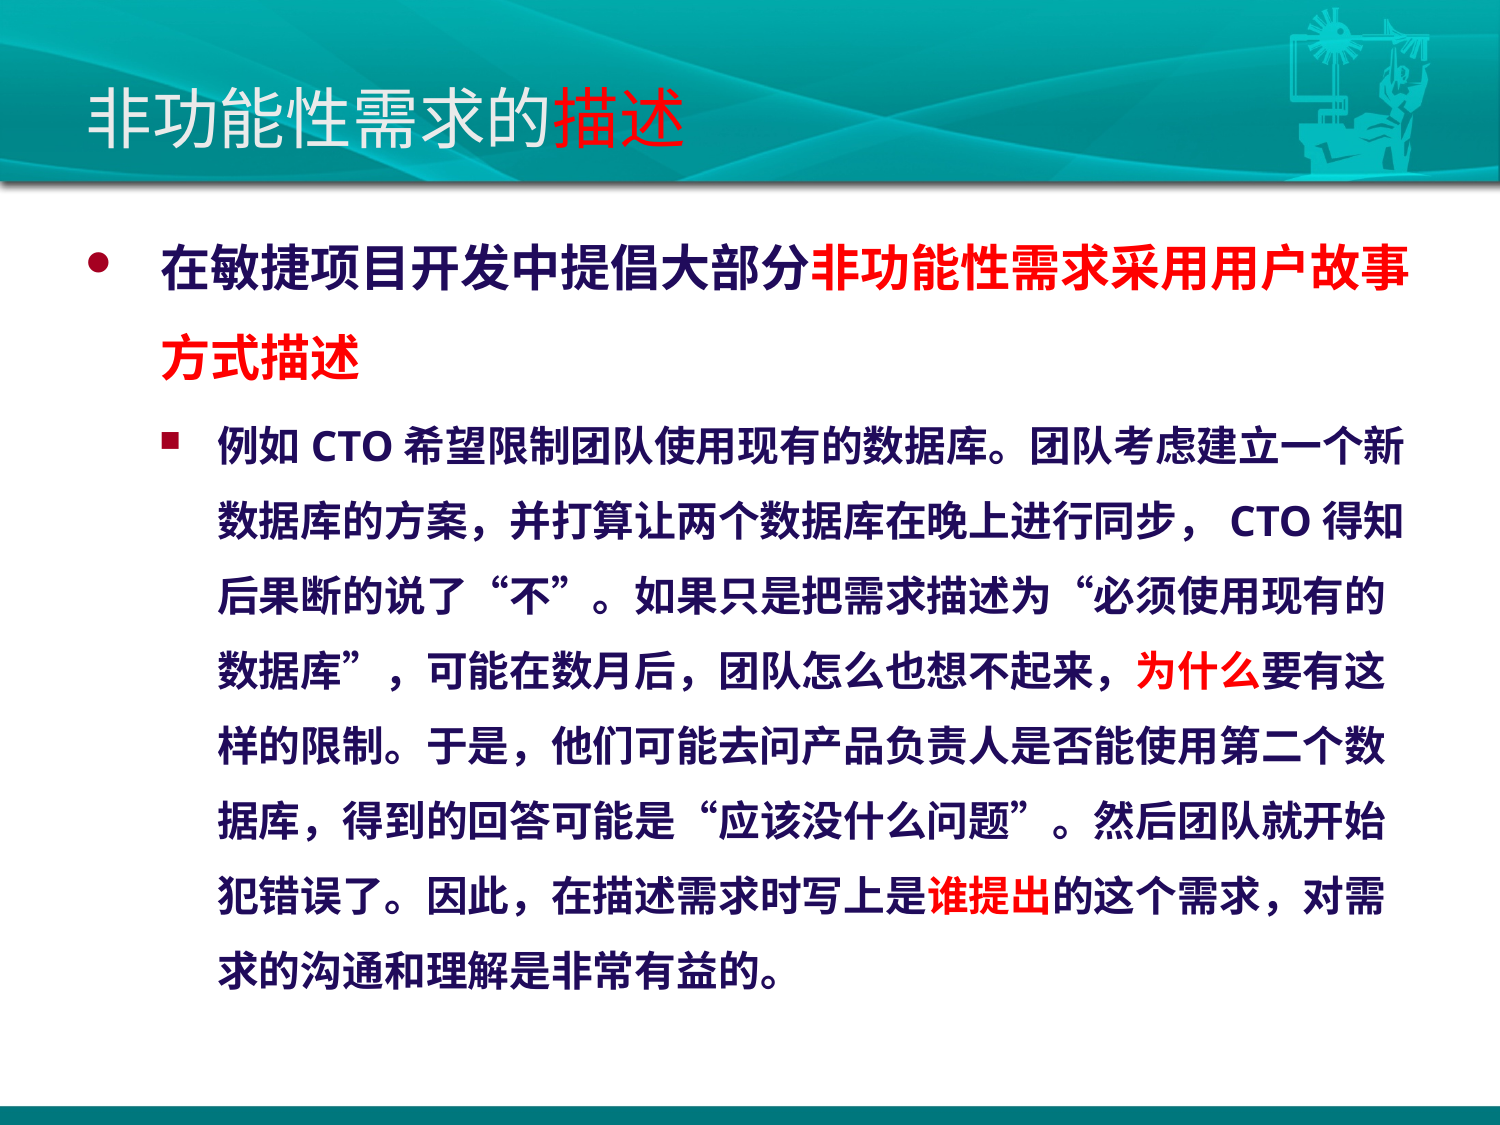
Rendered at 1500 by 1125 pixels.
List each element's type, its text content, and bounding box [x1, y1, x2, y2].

picture [0, 0, 1500, 1125]
title 非功能性需求的描述 [70, 23, 1496, 211]
list 在敏捷项目开发中提倡大部分非功能性需求采用用户故事方式描述 例如CTO希望限制团队使用现有的数据库。团队考虑建立一个新数据库的方案，并打算让两个数据库在晚上进行同步，CTO得知后果断的说了“不”。如果只是把需求描述为“必须使用现有的数据库”，可能在数月后，团队怎么也想不起来，为什么要有这样的限制。于是，他们可能去问产品负责人是否能使用第二个数据库，得到的回答可能是“应该没什么问题”。然后团队就开始犯错误了。因此，在描述需求时写上是谁提出的这个需求，对需求的沟通和理解是非常有益的。 [70, 199, 1430, 1067]
